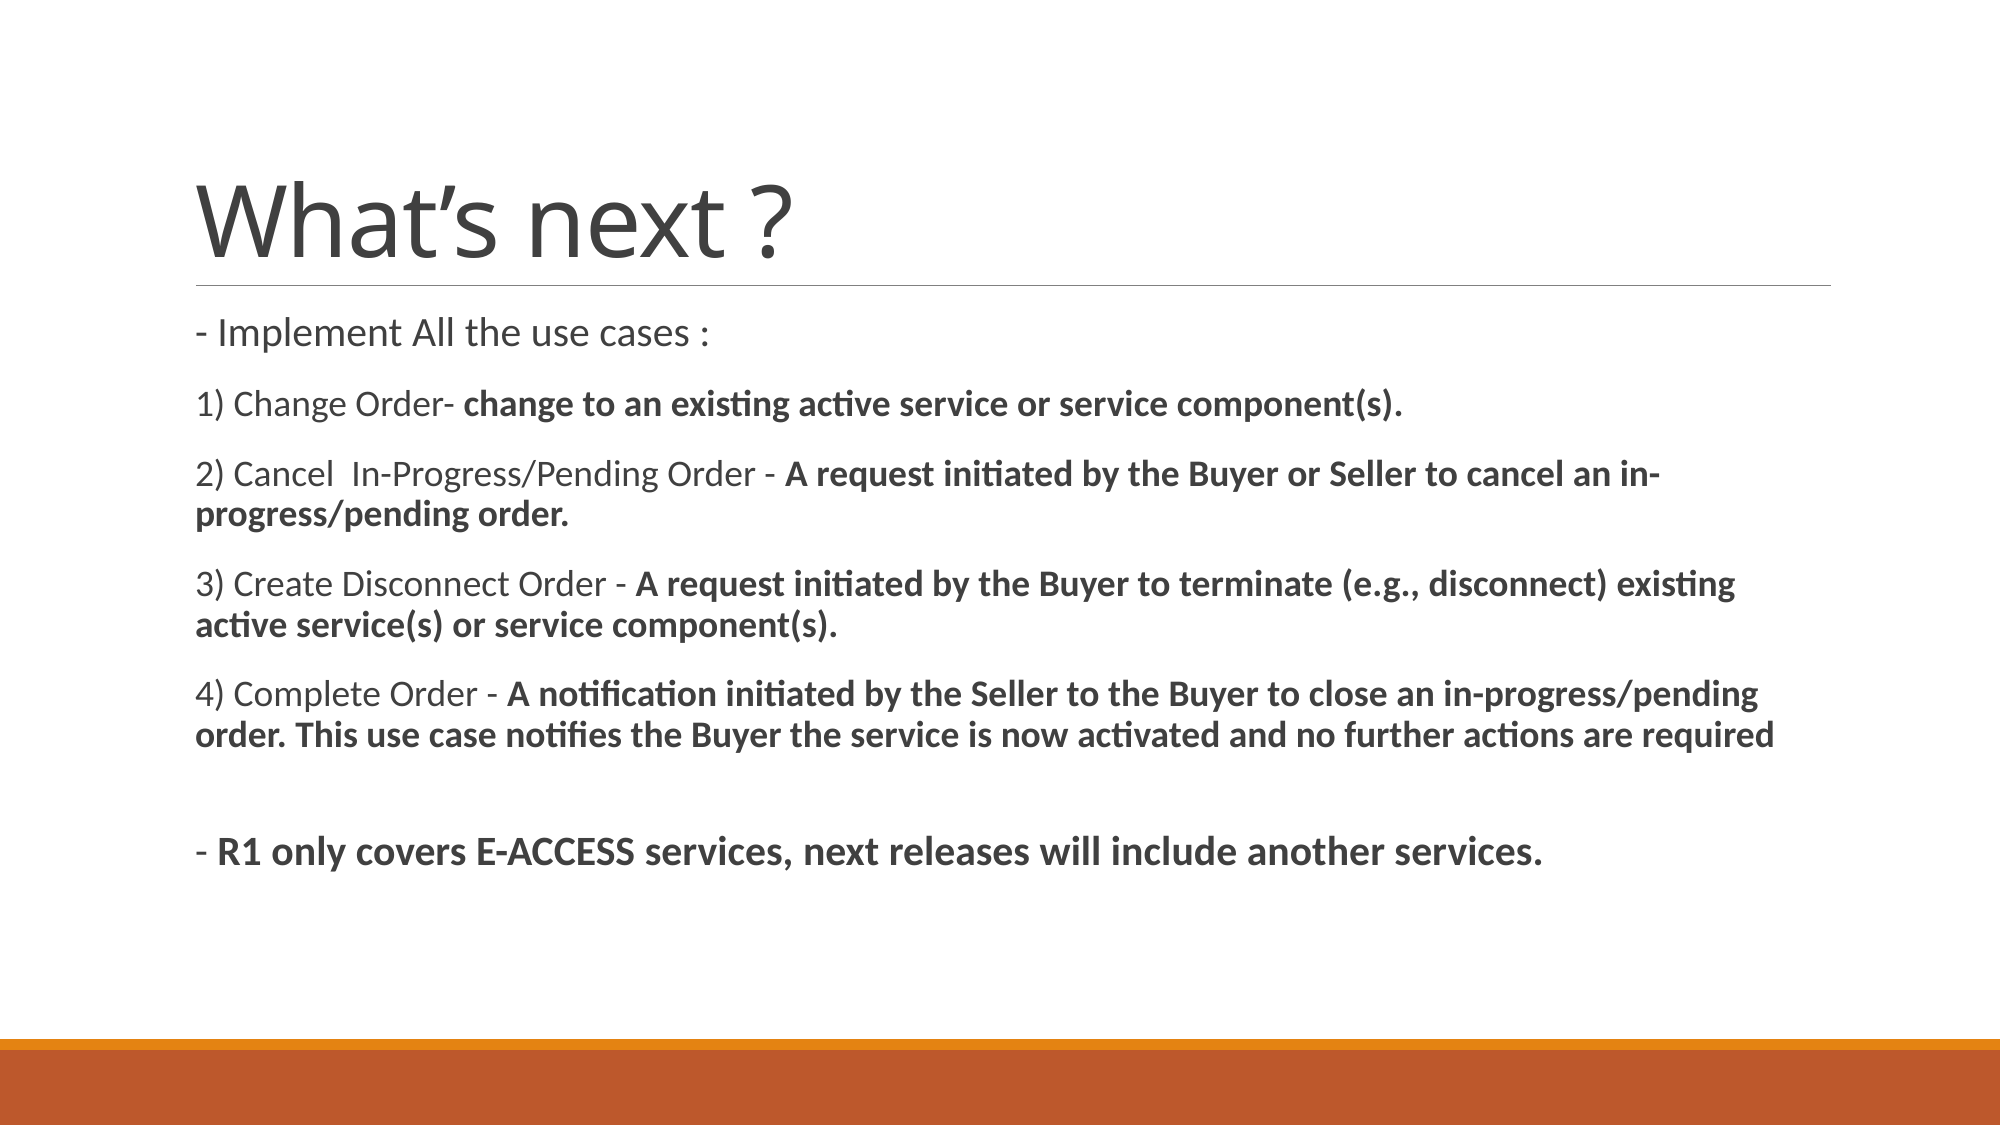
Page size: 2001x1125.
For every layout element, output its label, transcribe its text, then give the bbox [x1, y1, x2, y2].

list - Implement All the use cases : 1) Change Order- change to an existing active service or service component(s). 2) Cancel In-Progress/Pending Order - A request initiated by the Buyer or Seller to cancel an in-progress/pending order. 3) Create Disconnect Order - A request initiated by the Buyer to terminate (e.g., disconnect) existing active service(s) or service component(s). 4) Complete Order - A notification initiated by the Seller to the Buyer to close an in-progress/pending order. This use case notifies the Buyer the service is now activated and no further actions are required - R1 only covers E-ACCESS services, next releases will include another services. [180, 302, 1830, 963]
title What’s next ? [180, 47, 1830, 285]
